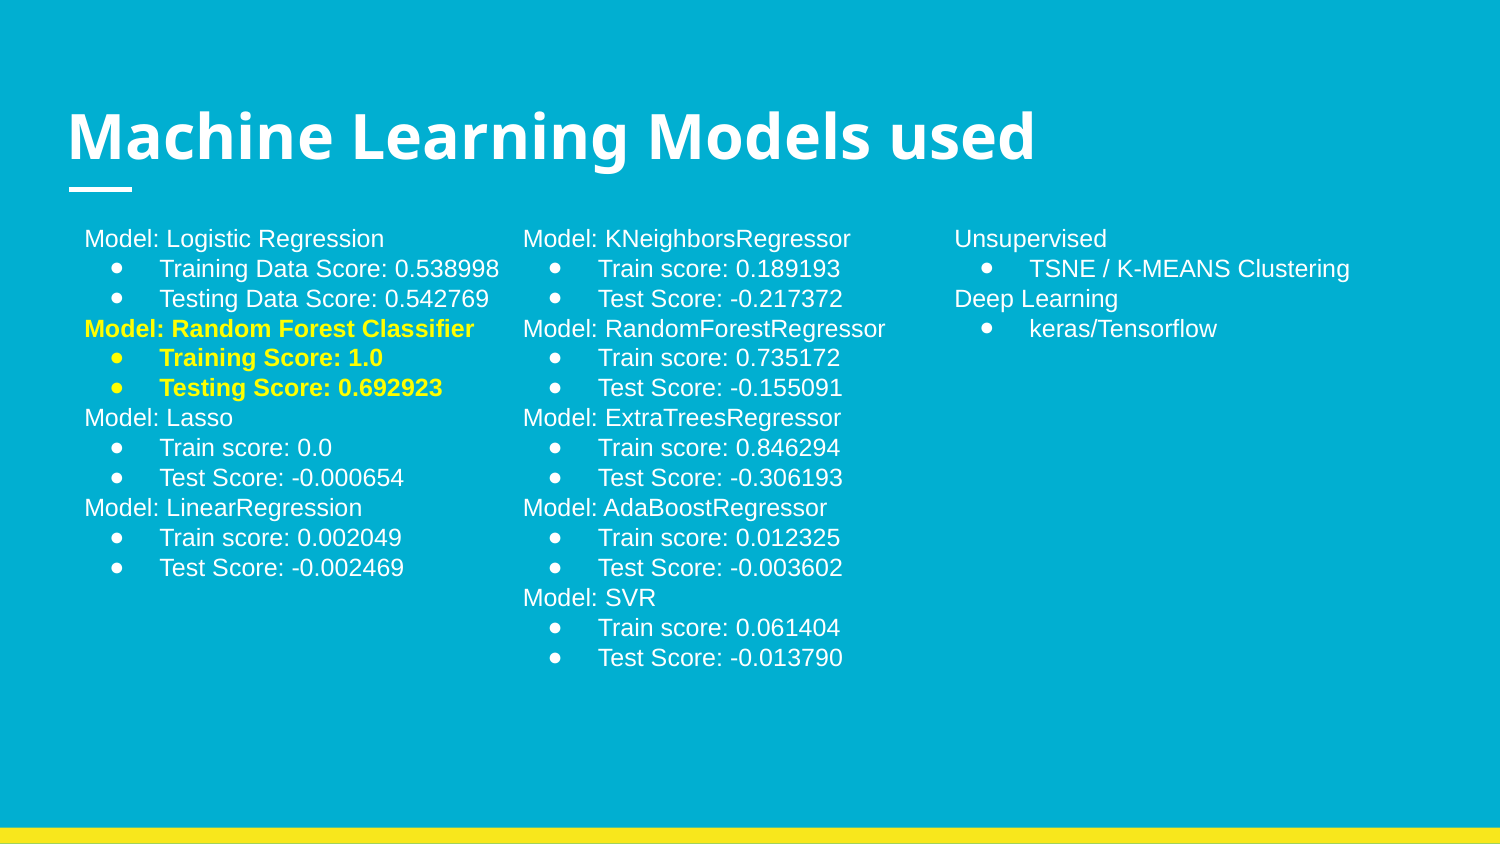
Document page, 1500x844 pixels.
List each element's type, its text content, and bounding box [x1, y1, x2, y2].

title Machine Learning Models used [51, 82, 1449, 188]
text_box Model: KNeighborsRegressor Train score: 0.189193 Test Score: -0.217372 Model: RandomForestRegressor Train score: 0.735172 Test Score: -0.155091 Model: ExtraTreesRegressor Train score: 0.846294 Test Score: -0.306193 Model: AdaBoostRegressor Train score: 0.012325 Test Score: -0.003602 Model: SVR Train score: 0.061404 Test Score: -0.013790 [507, 207, 1128, 717]
text_box Unsupervised TSNE / K-MEANS Clustering Deep Learning keras/Tensorflow [939, 207, 1449, 417]
text_box Model: Logistic Regression Training Data Score: 0.538998 Testing Data Score: 0.542769 Model: Random Forest Classifier Training Score: 1.0 Testing Score: 0.692923 Model: Lasso Train score: 0.0 Test Score: -0.000654 Model: LinearRegression Train score: 0.002049 Test Score: -0.002469 [69, 207, 507, 597]
